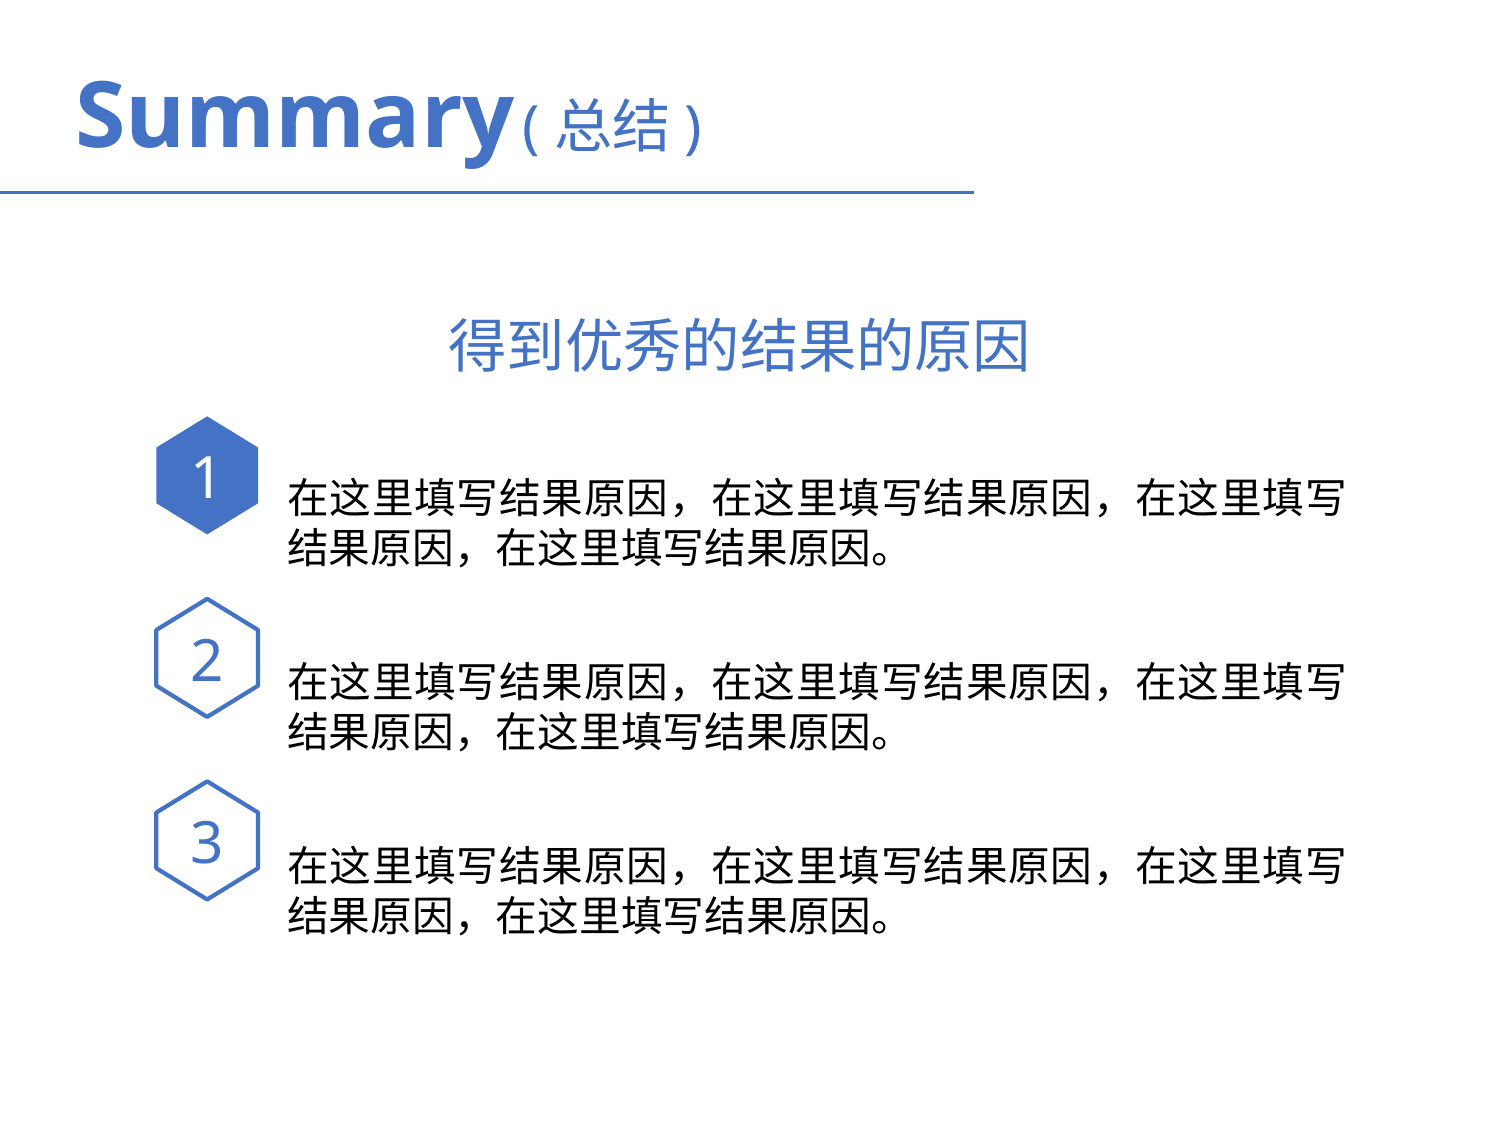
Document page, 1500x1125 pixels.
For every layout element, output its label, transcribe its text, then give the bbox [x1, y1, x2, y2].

text_box 在这里填写结果原因，在这里填写结果原因，在这里填写结果原因，在这里填写结果原因。 [272, 648, 1362, 764]
text_box 在这里填写结果原因，在这里填写结果原因，在这里填写结果原因，在这里填写结果原因。 [272, 832, 1362, 948]
text_box 得到优秀的结果的原因 [433, 302, 1066, 387]
text_box 3 [154, 779, 261, 902]
text_box 在这里填写结果原因，在这里填写结果原因，在这里填写结果原因，在这里填写结果原因。 [272, 464, 1362, 580]
text_box 1 [154, 414, 261, 537]
list Summary (总结) [59, 48, 1265, 156]
text_box 2 [154, 597, 261, 719]
